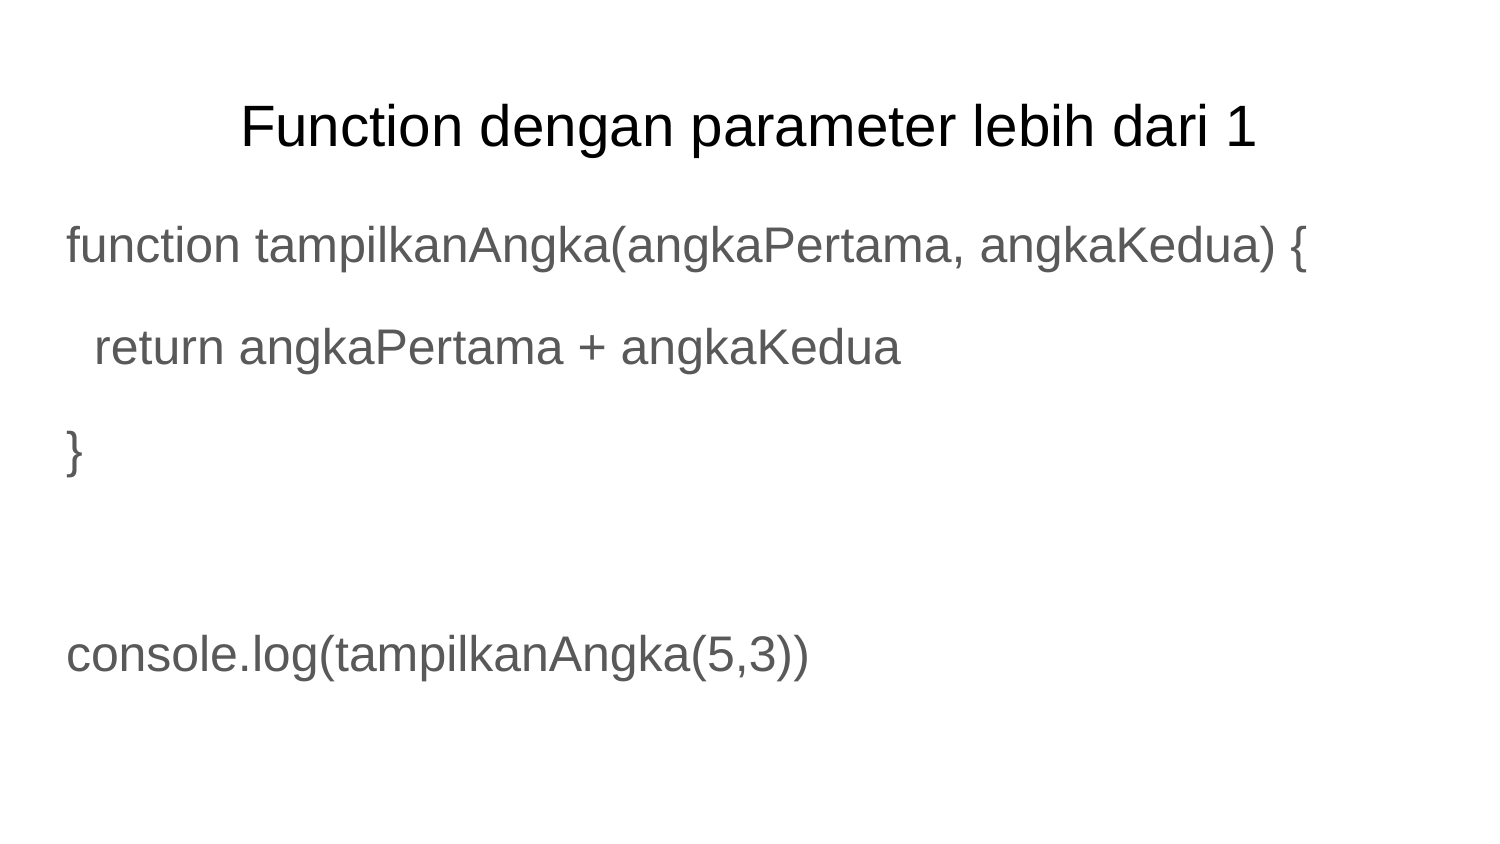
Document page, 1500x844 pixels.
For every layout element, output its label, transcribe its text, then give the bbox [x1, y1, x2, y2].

title Function dengan parameter lebih dari 1 [51, 72, 1449, 167]
list function tampilkanAngka(angkaPertama, angkaKedua) { return angkaPertama + angkaKedua } console.log(tampilkanAngka(5,3)) [51, 188, 1396, 750]
